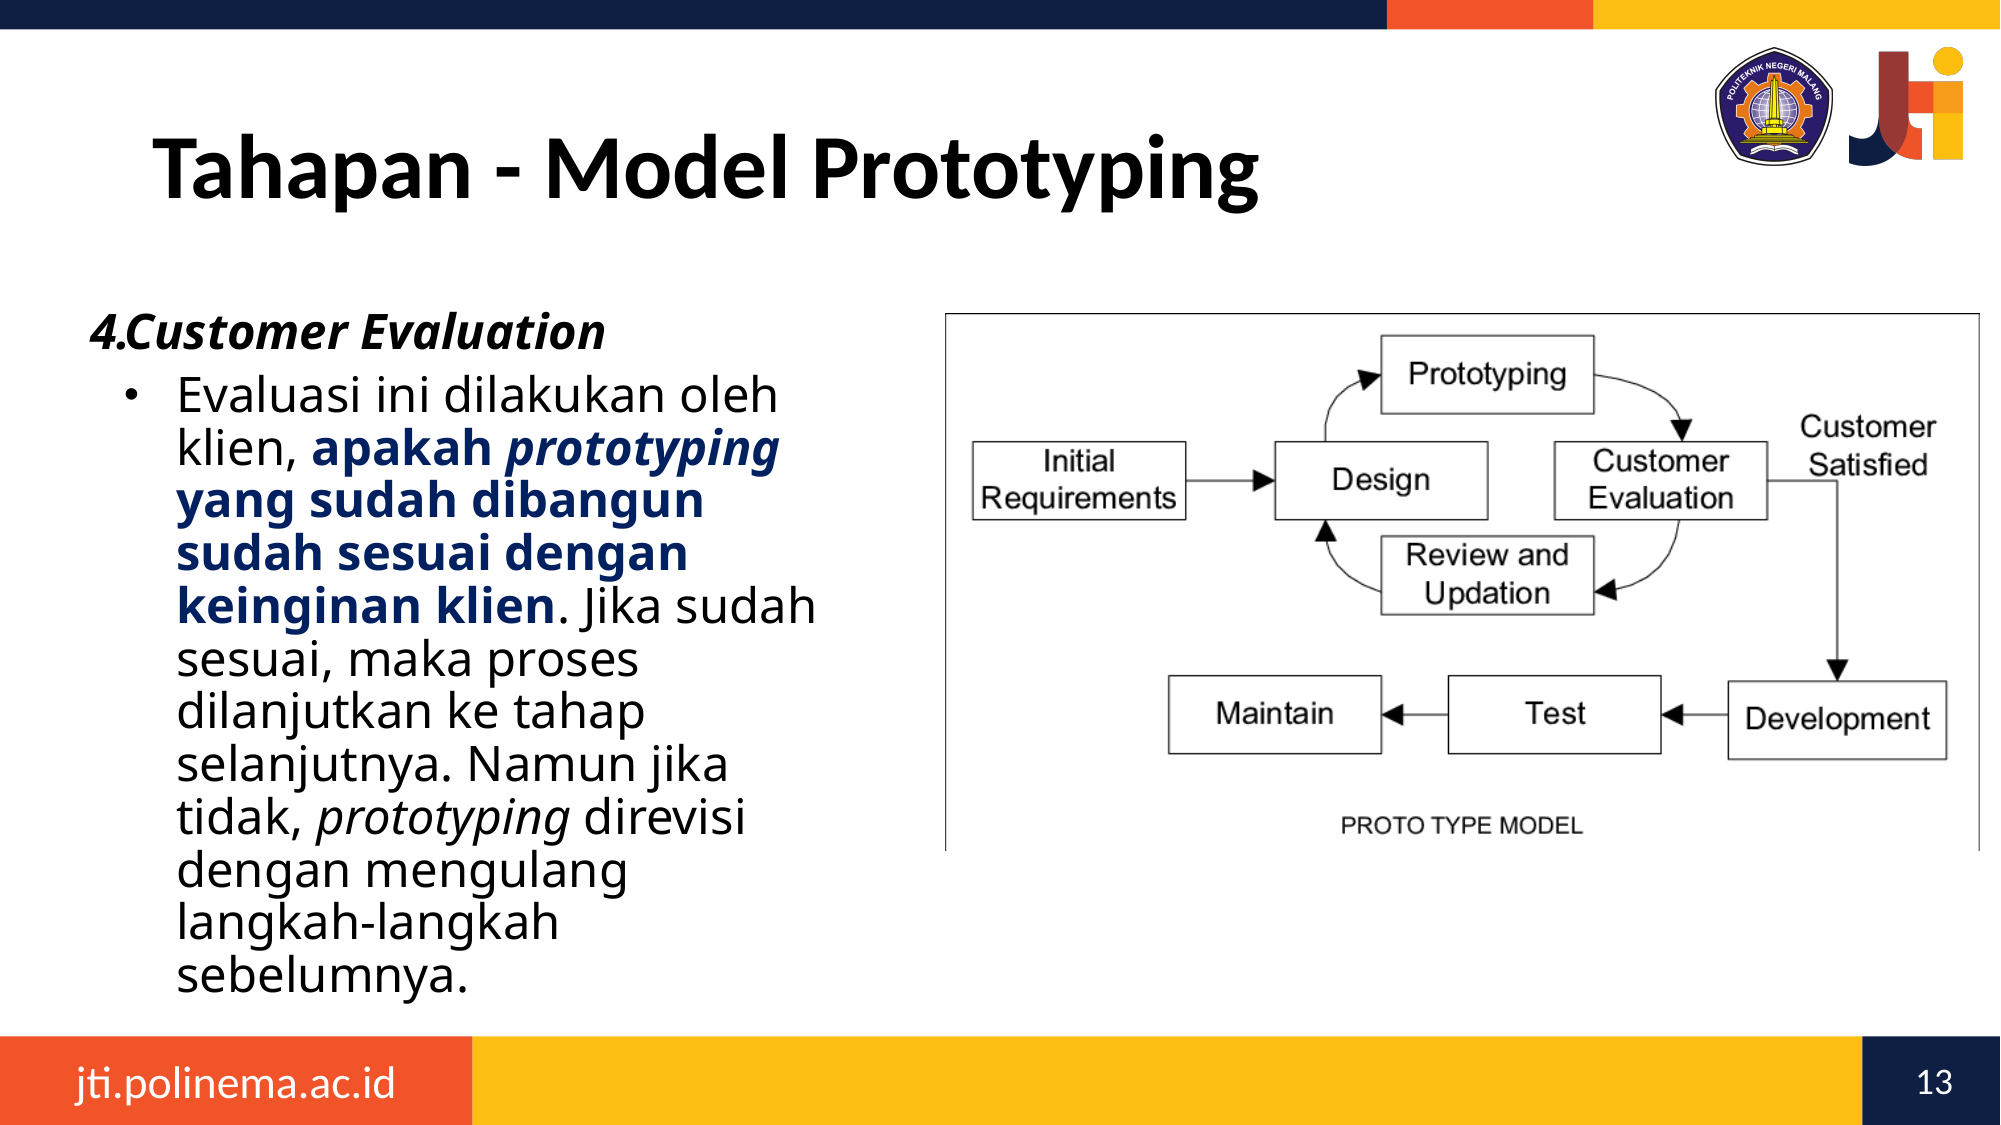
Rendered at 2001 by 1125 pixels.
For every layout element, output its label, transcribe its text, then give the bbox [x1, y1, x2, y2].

picture [944, 313, 1980, 852]
picture [1715, 47, 1833, 166]
picture [1849, 47, 1963, 166]
list Customer Evaluation Evaluasi ini dilakukan oleh klien, apakah prototyping yang sudah dibangun sudah sesuai dengan keinginan klien. Jika sudah sesuai, maka proses dilanjutkan ke tahap selanjutnya. Namun jika tidak, prototyping direvisi dengan mengulang langkah-langkah sebelumnya. [75, 299, 840, 1014]
title Tahapan - Model Prototyping [137, 59, 1673, 278]
slide_number 13 [1888, 1049, 1980, 1110]
